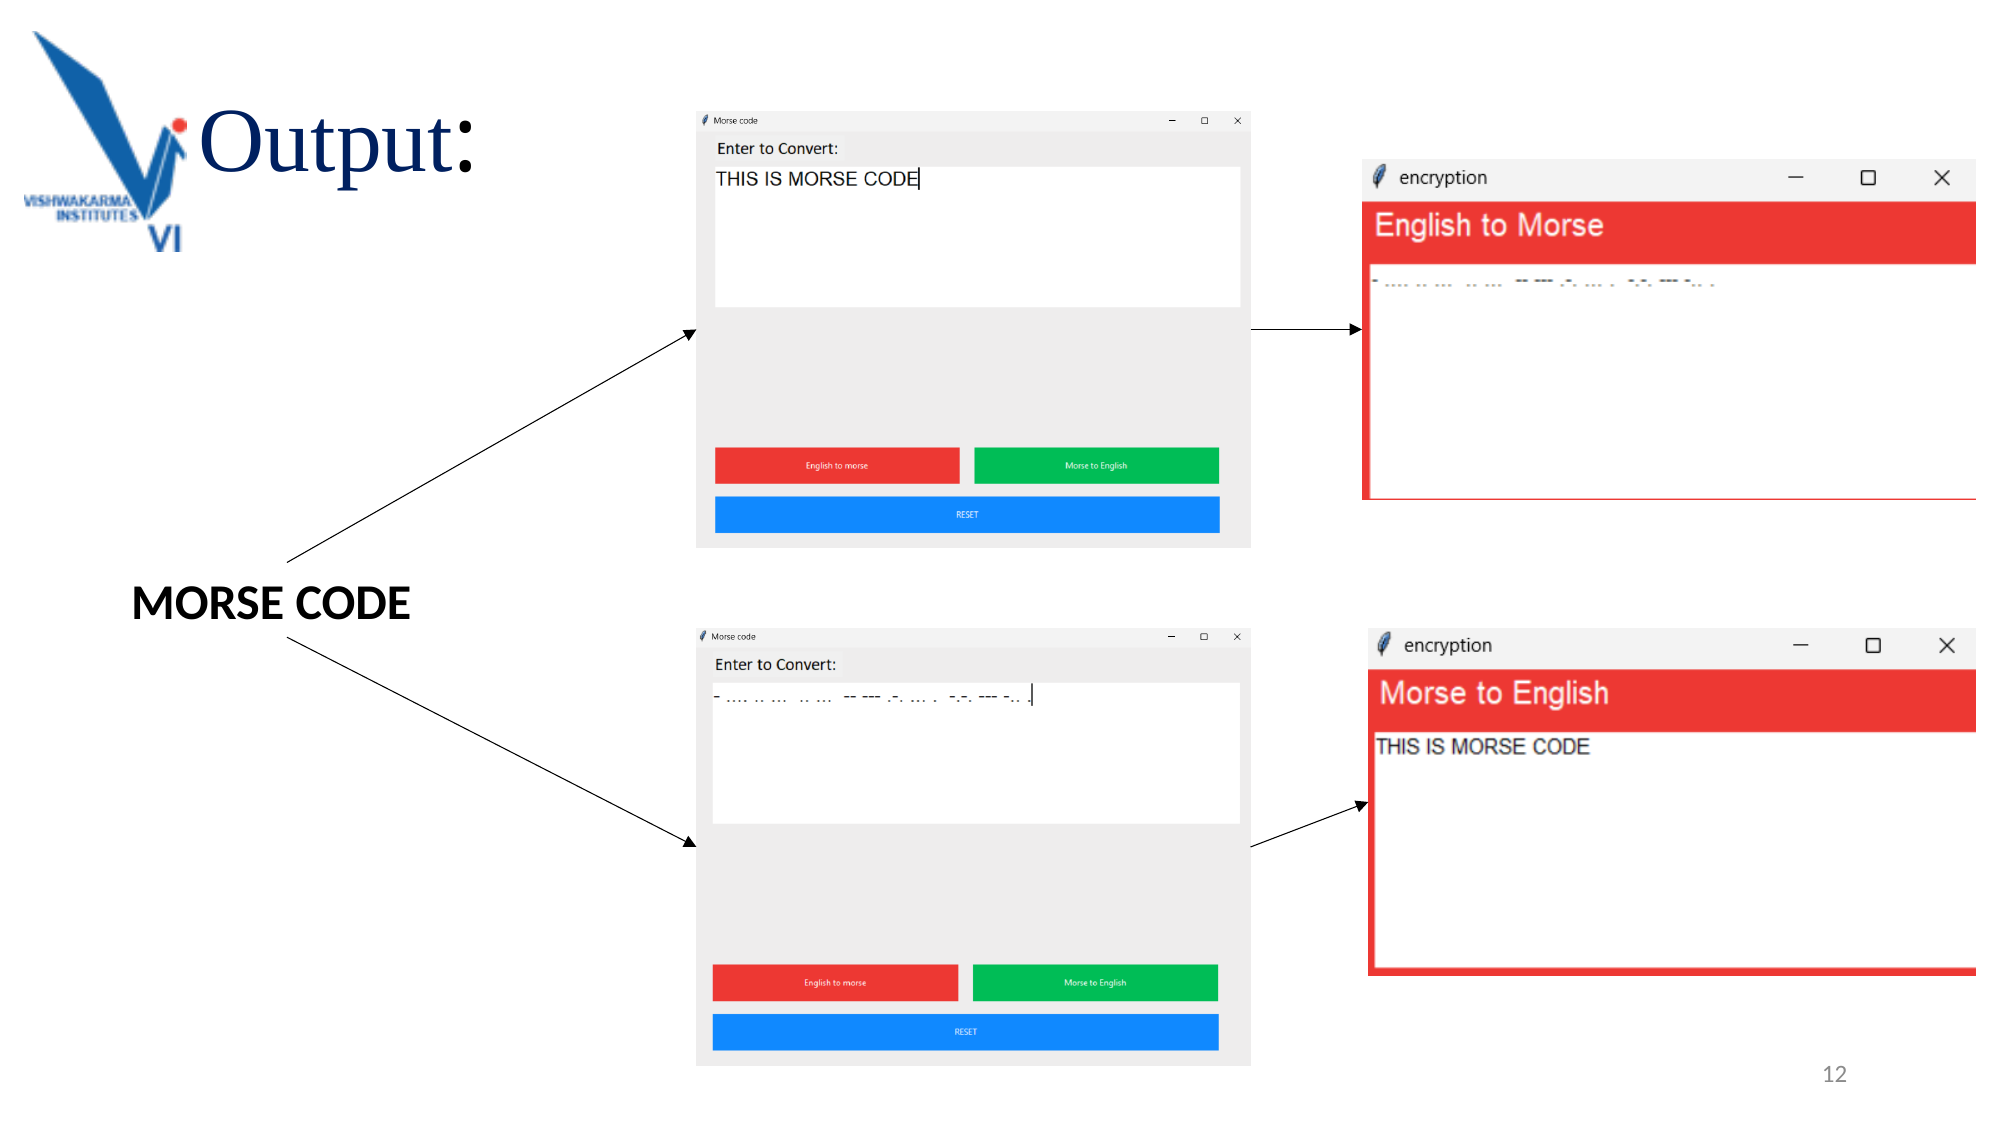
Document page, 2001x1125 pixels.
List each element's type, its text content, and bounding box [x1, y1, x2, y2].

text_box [1250, 801, 1369, 847]
text_box MORSE CODE [116, 562, 458, 638]
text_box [286, 638, 697, 847]
title Output: [187, 59, 1863, 224]
slide_number 12 [1412, 1042, 1863, 1103]
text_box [286, 329, 697, 563]
picture [1361, 159, 1976, 500]
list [696, 111, 1251, 548]
picture [696, 628, 1251, 1066]
picture [1368, 628, 1976, 976]
picture [24, 31, 187, 252]
